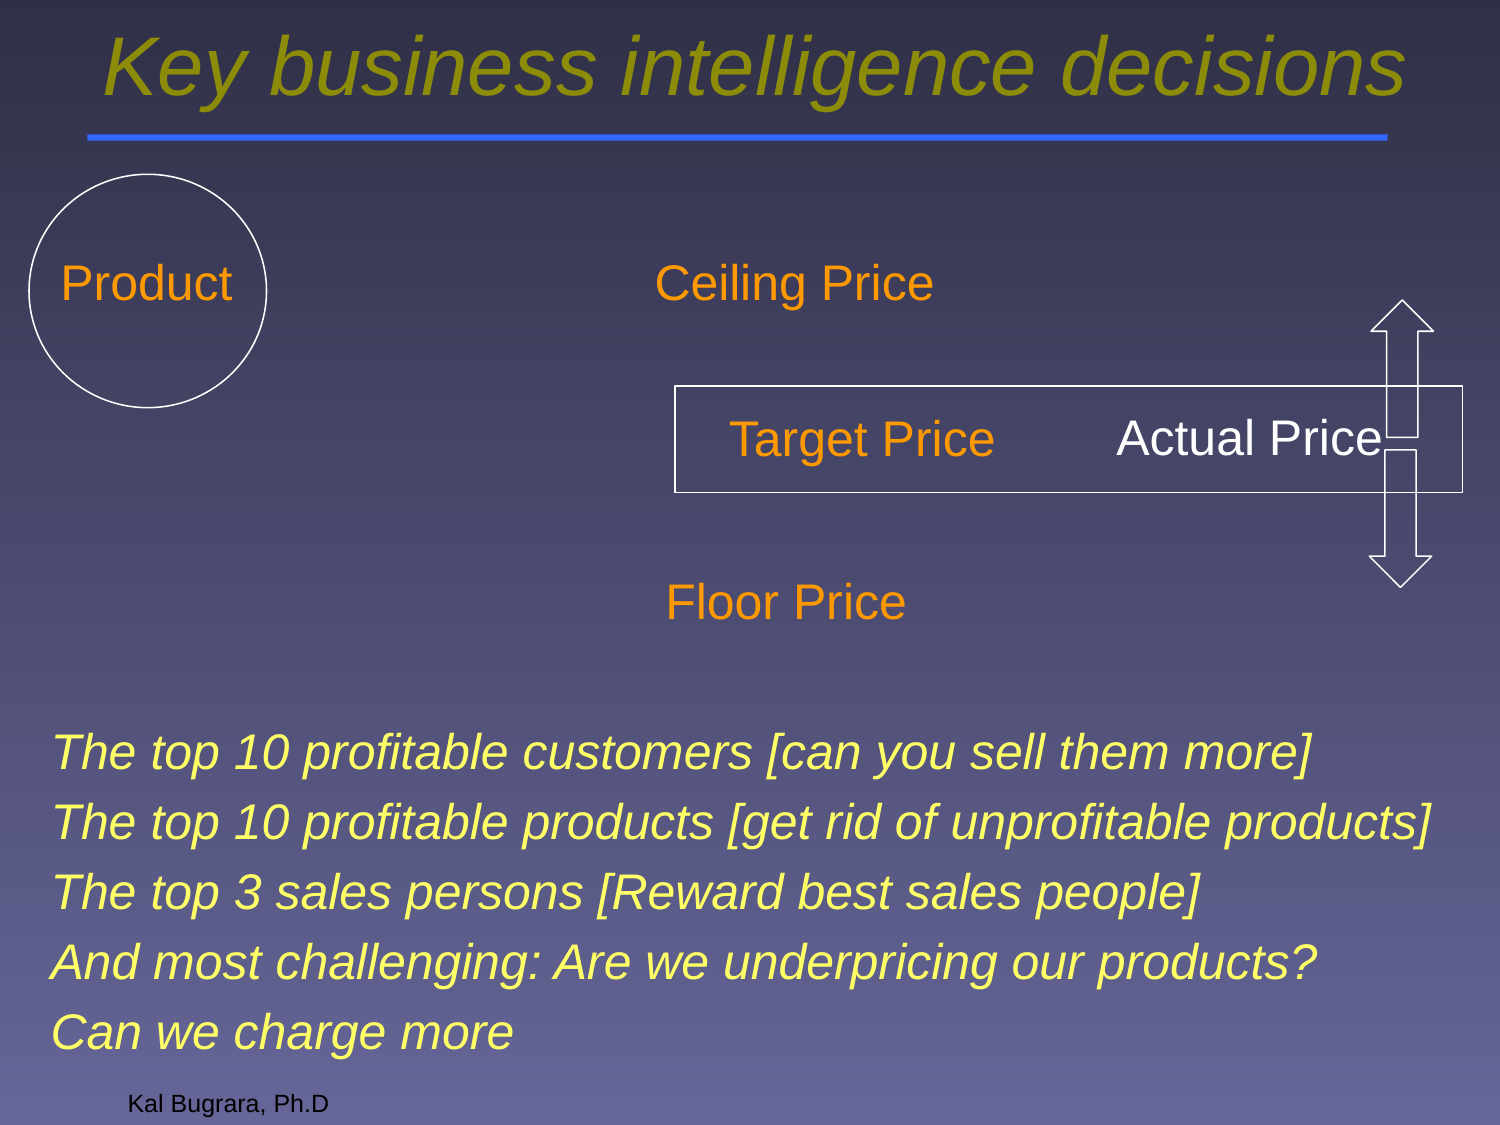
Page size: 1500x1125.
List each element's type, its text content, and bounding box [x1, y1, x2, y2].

title Key business intelligence decisions [87, 0, 1500, 126]
text_box Product [45, 243, 250, 318]
text_box [1369, 493, 1432, 588]
text_box [675, 386, 1463, 493]
slide_number Kal Bugrara, Ph.D [112, 1067, 426, 1125]
text_box [28, 174, 267, 408]
text_box Floor Price [650, 562, 922, 638]
text_box The top 10 profitable customers [can you sell them more] The top 10 profitable products [get rid of unprofitable products] The top 3 sales persons [Reward best sales people] And most challenging: Are we underpricing our products? Can we charge more [35, 712, 1448, 1067]
text_box [1371, 299, 1434, 386]
text_box Ceiling Price [639, 243, 950, 318]
